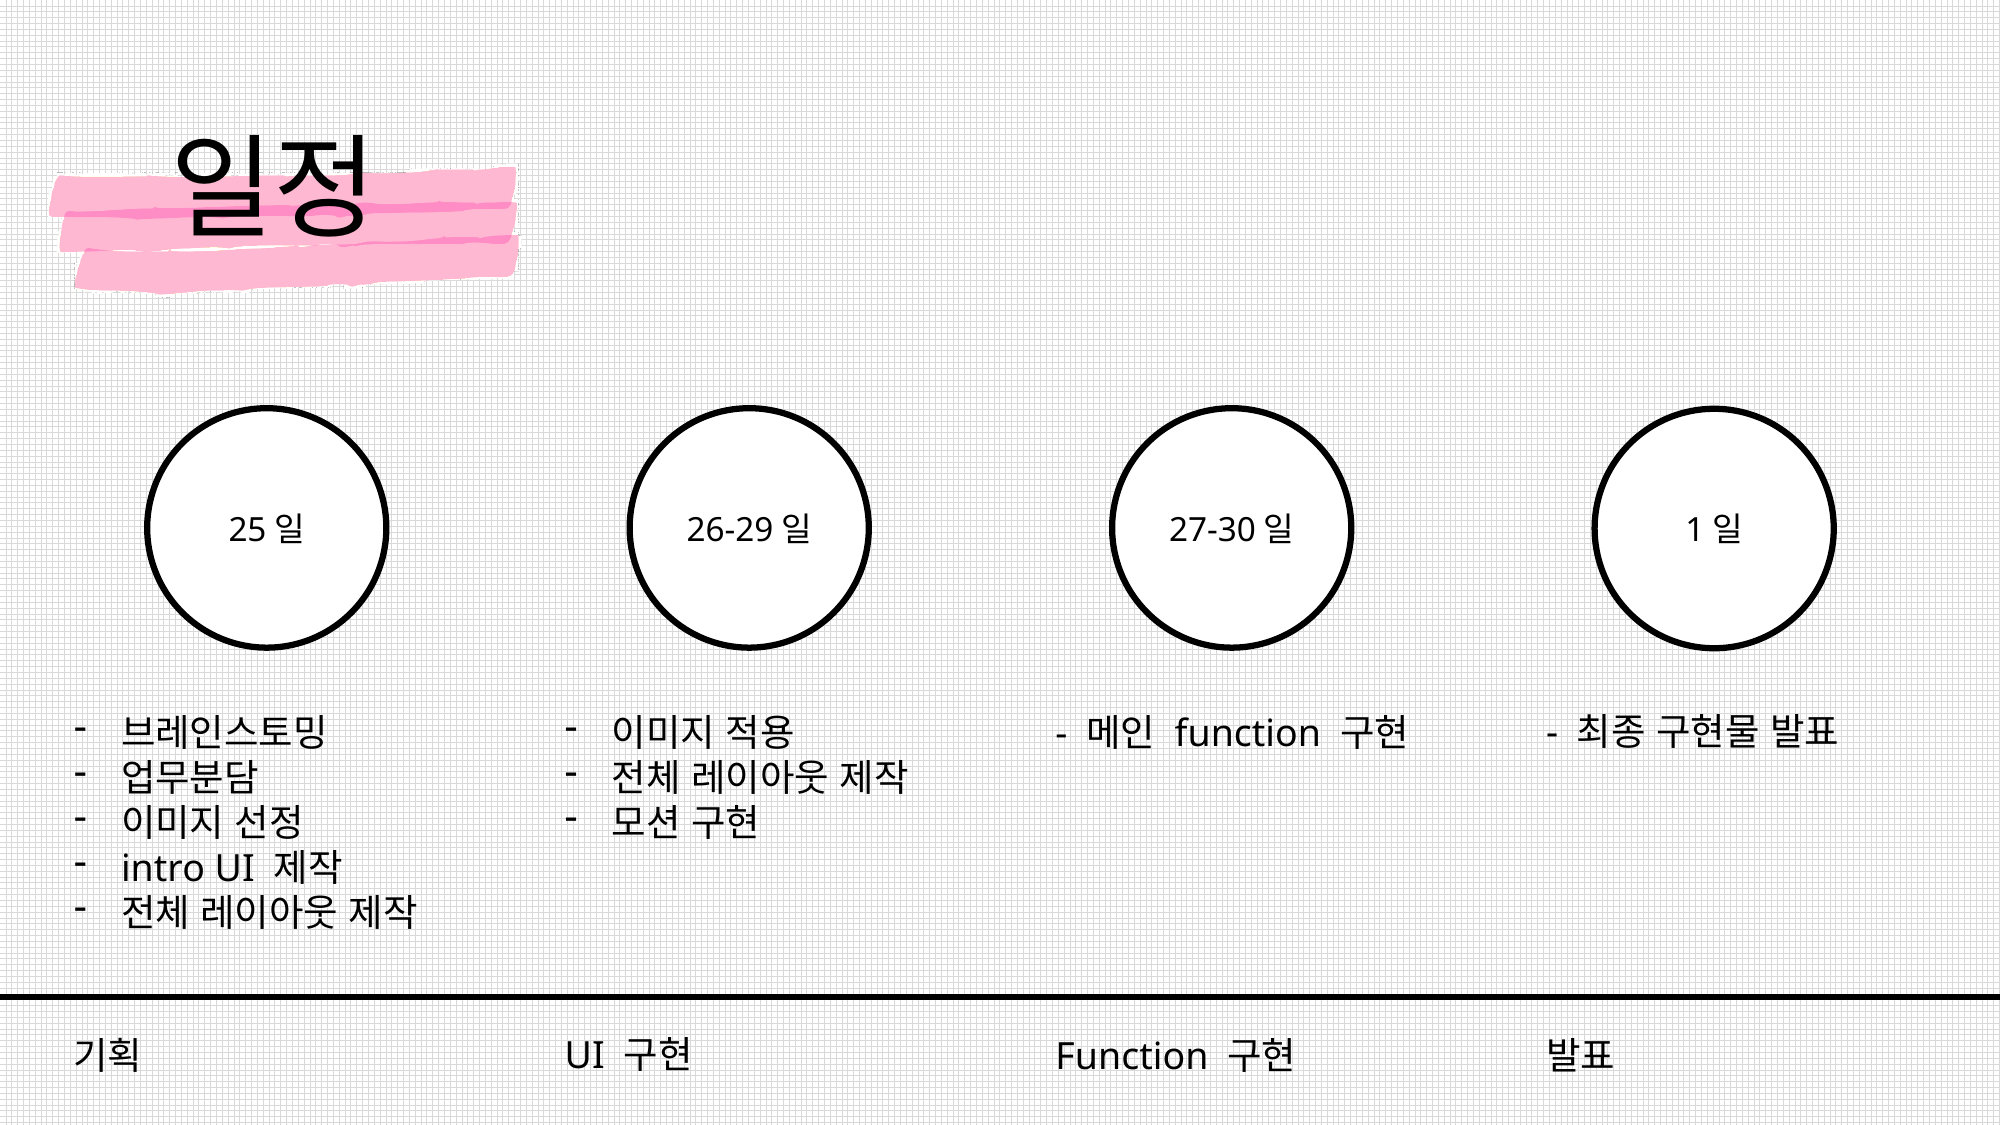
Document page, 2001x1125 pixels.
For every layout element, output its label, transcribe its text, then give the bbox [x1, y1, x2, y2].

text_box 1일 [1593, 407, 1835, 650]
text_box 일정 [16, 80, 531, 130]
text_box 이미지 적용 전체 레이아웃 제작 모션 구현 [549, 701, 971, 852]
text_box 기획 [58, 1024, 314, 1085]
text_box 27-30일 [1111, 407, 1353, 649]
text_box - 최종 구현물 발표 [1531, 700, 1952, 761]
text_box Function 구현 [1040, 1024, 1457, 1085]
text_box 브레인스토밍 업무분담 이미지 선정 intro UI 제작 전체 레이아웃 제작 [59, 701, 480, 942]
text_box - 메인 function 구현 [1040, 701, 1461, 762]
text_box 25일 [146, 407, 388, 649]
text_box UI 구현 [549, 1023, 810, 1084]
text_box 발표 [1531, 1024, 1664, 1085]
text_box 26-29일 [628, 407, 870, 649]
picture [16, 130, 554, 327]
